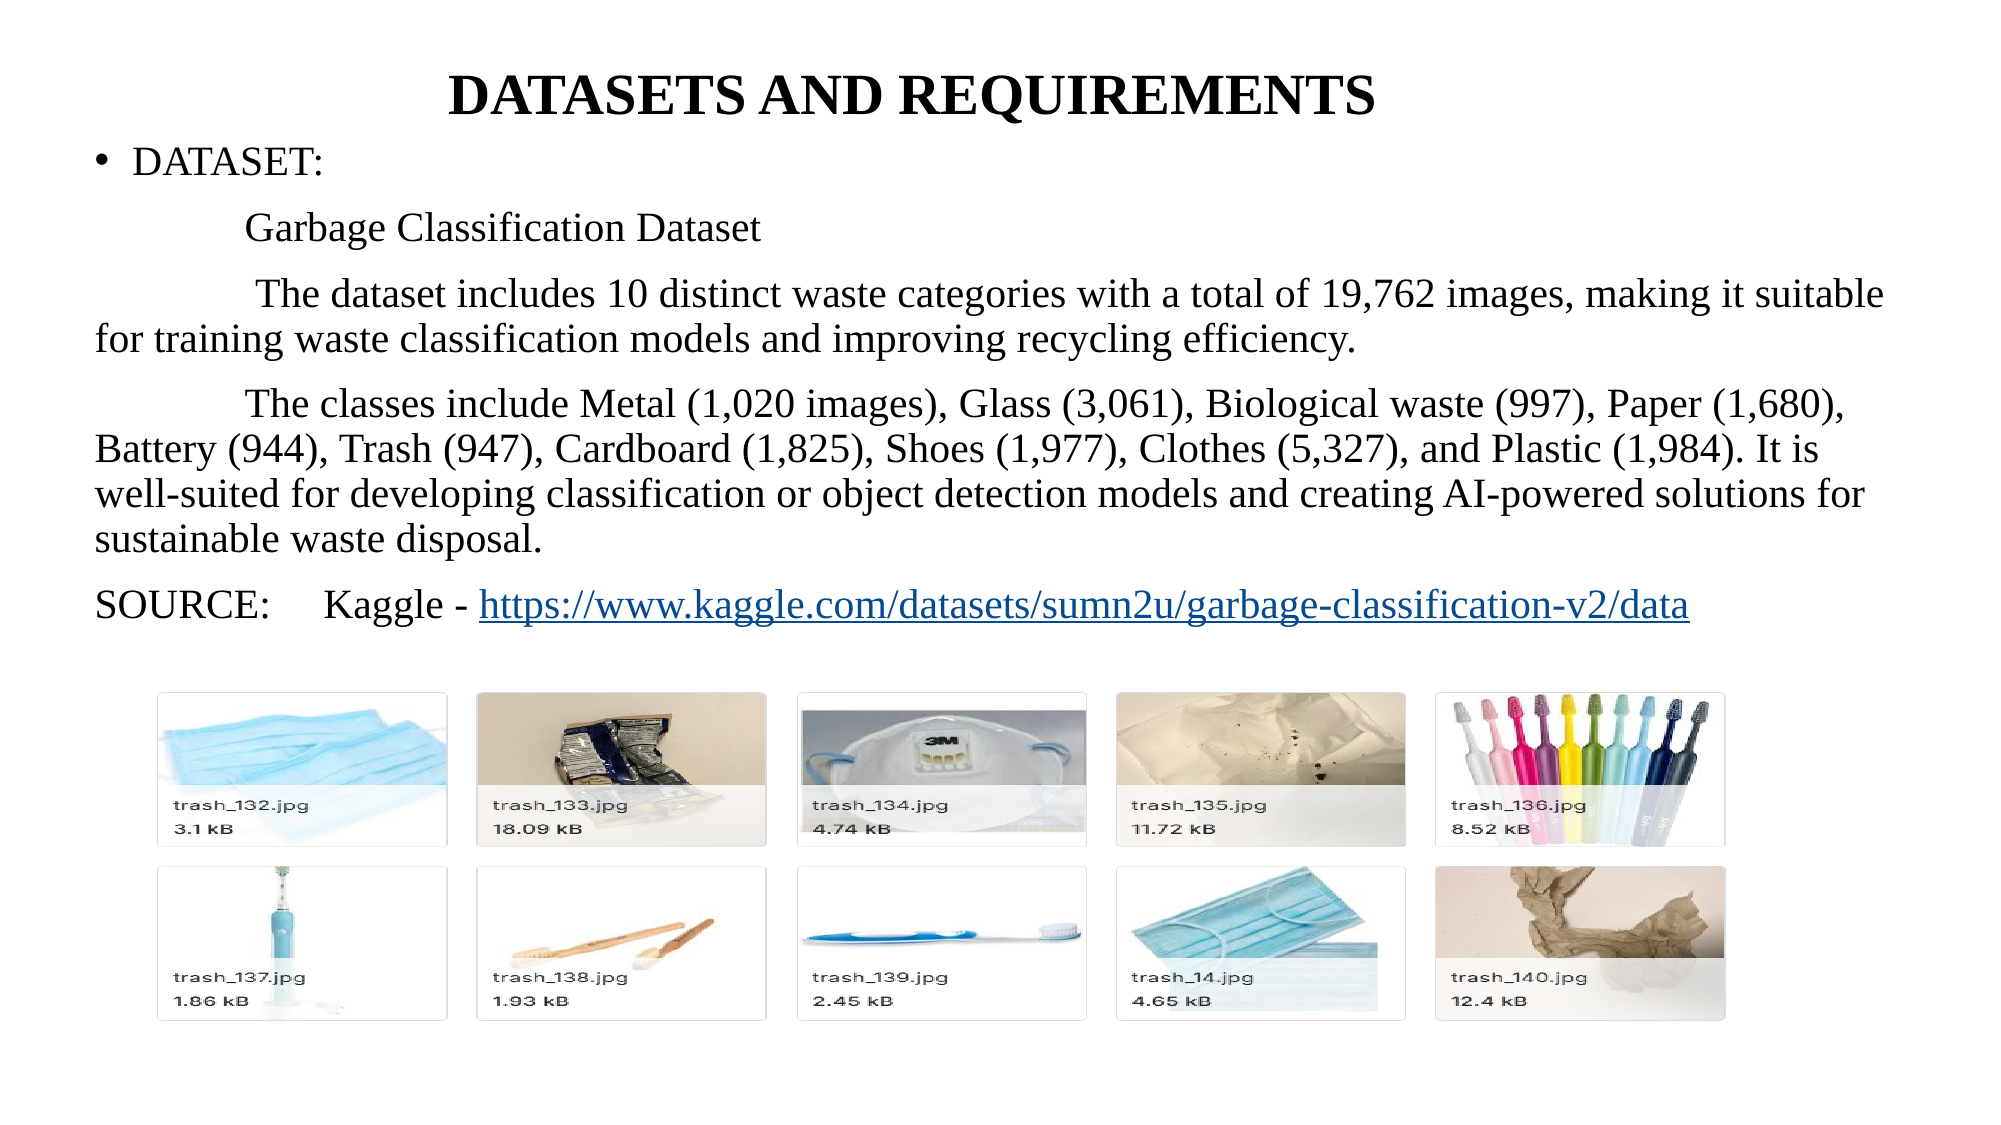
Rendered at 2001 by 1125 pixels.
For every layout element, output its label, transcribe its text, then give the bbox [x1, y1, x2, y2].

title DATASETS AND REQUIREMENTS [50, 0, 1776, 191]
picture [141, 681, 1798, 1033]
list DATASET: Garbage Classification Dataset The dataset includes 10 distinct waste categories with a total of 19,762 images, making it suitable for training waste classification models and improving recycling efficiency. The classes include Metal (1,020 images), Glass (3,061), Biological waste (997), Paper (1,680), Battery (944), Trash (947), Cardboard (1,825), Shoes (1,977), Clothes (5,327), and Plastic (1,984). It is well-suited for developing classification or object detection models and creating AI-powered solutions for sustainable waste disposal. SOURCE: Kaggle - https://www.kaggle.com/datasets/sumn2u/garbage-classification-v2/data [79, 131, 1921, 1076]
